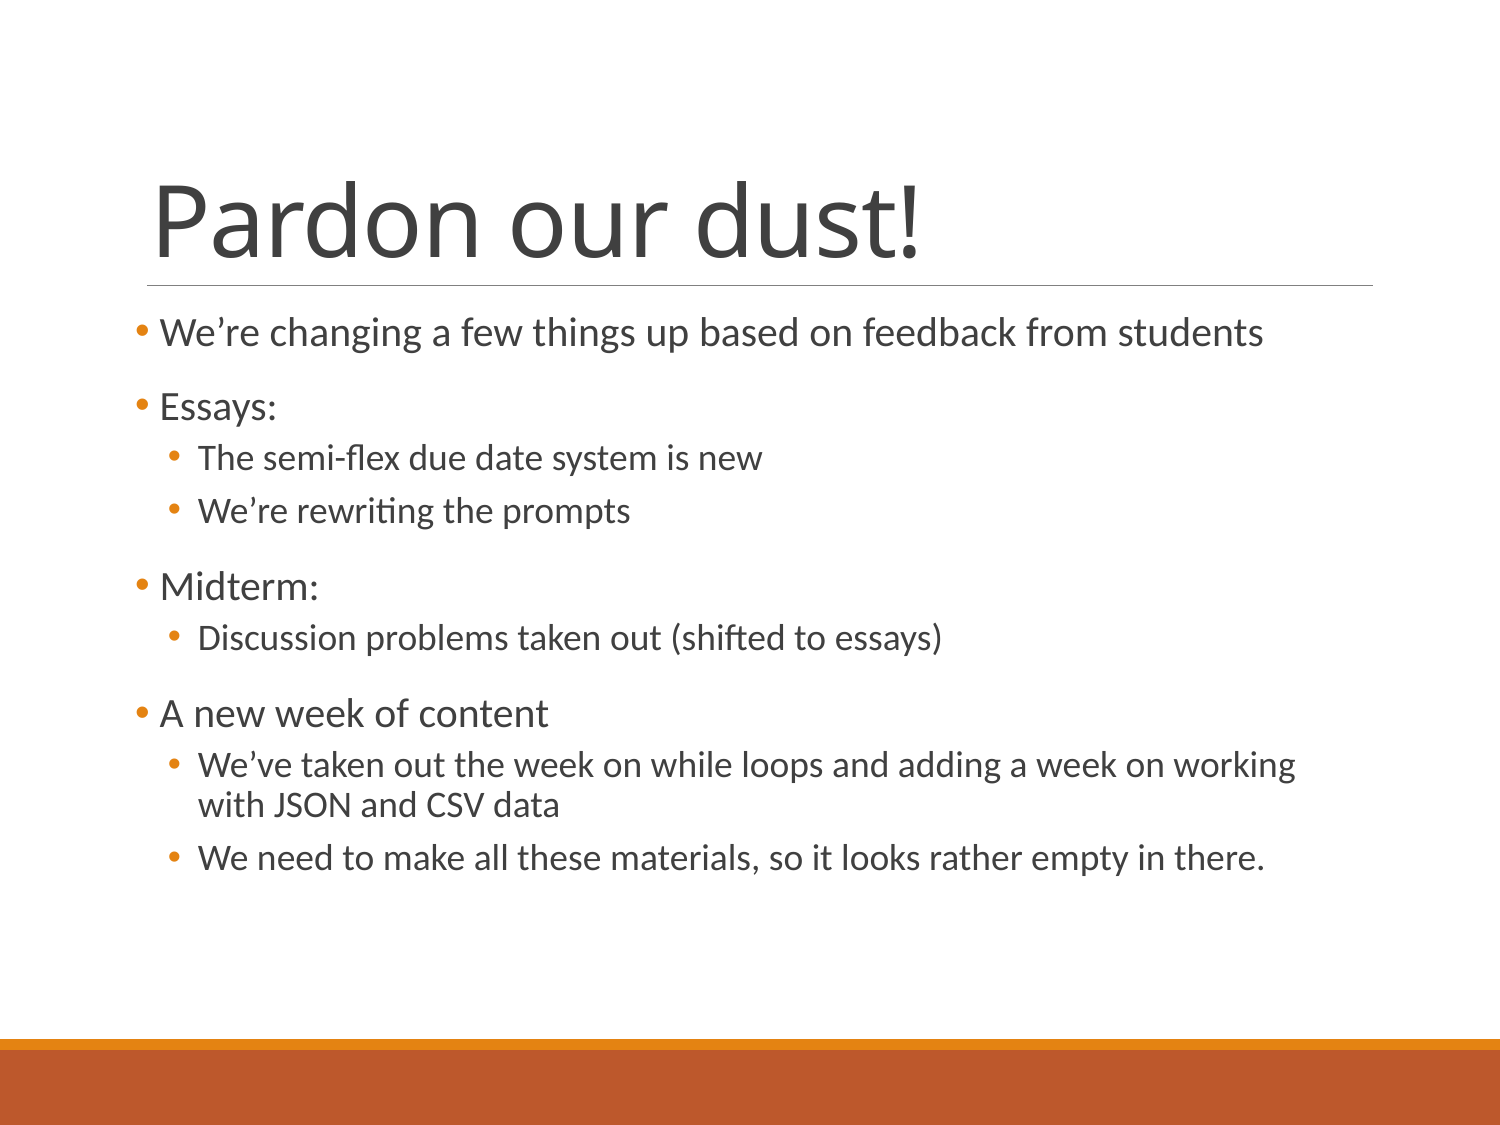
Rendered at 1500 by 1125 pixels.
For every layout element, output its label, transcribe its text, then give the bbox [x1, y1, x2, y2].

list We’re changing a few things up based on feedback from students Essays: The semi-flex due date system is new We’re rewriting the prompts Midterm: Discussion problems taken out (shifted to essays) A new week of content We’ve taken out the week on while loops and adding a week on working with JSON and CSV data We need to make all these materials, so it looks rather empty in there. [135, 302, 1373, 963]
title Pardon our dust! [135, 47, 1373, 285]
